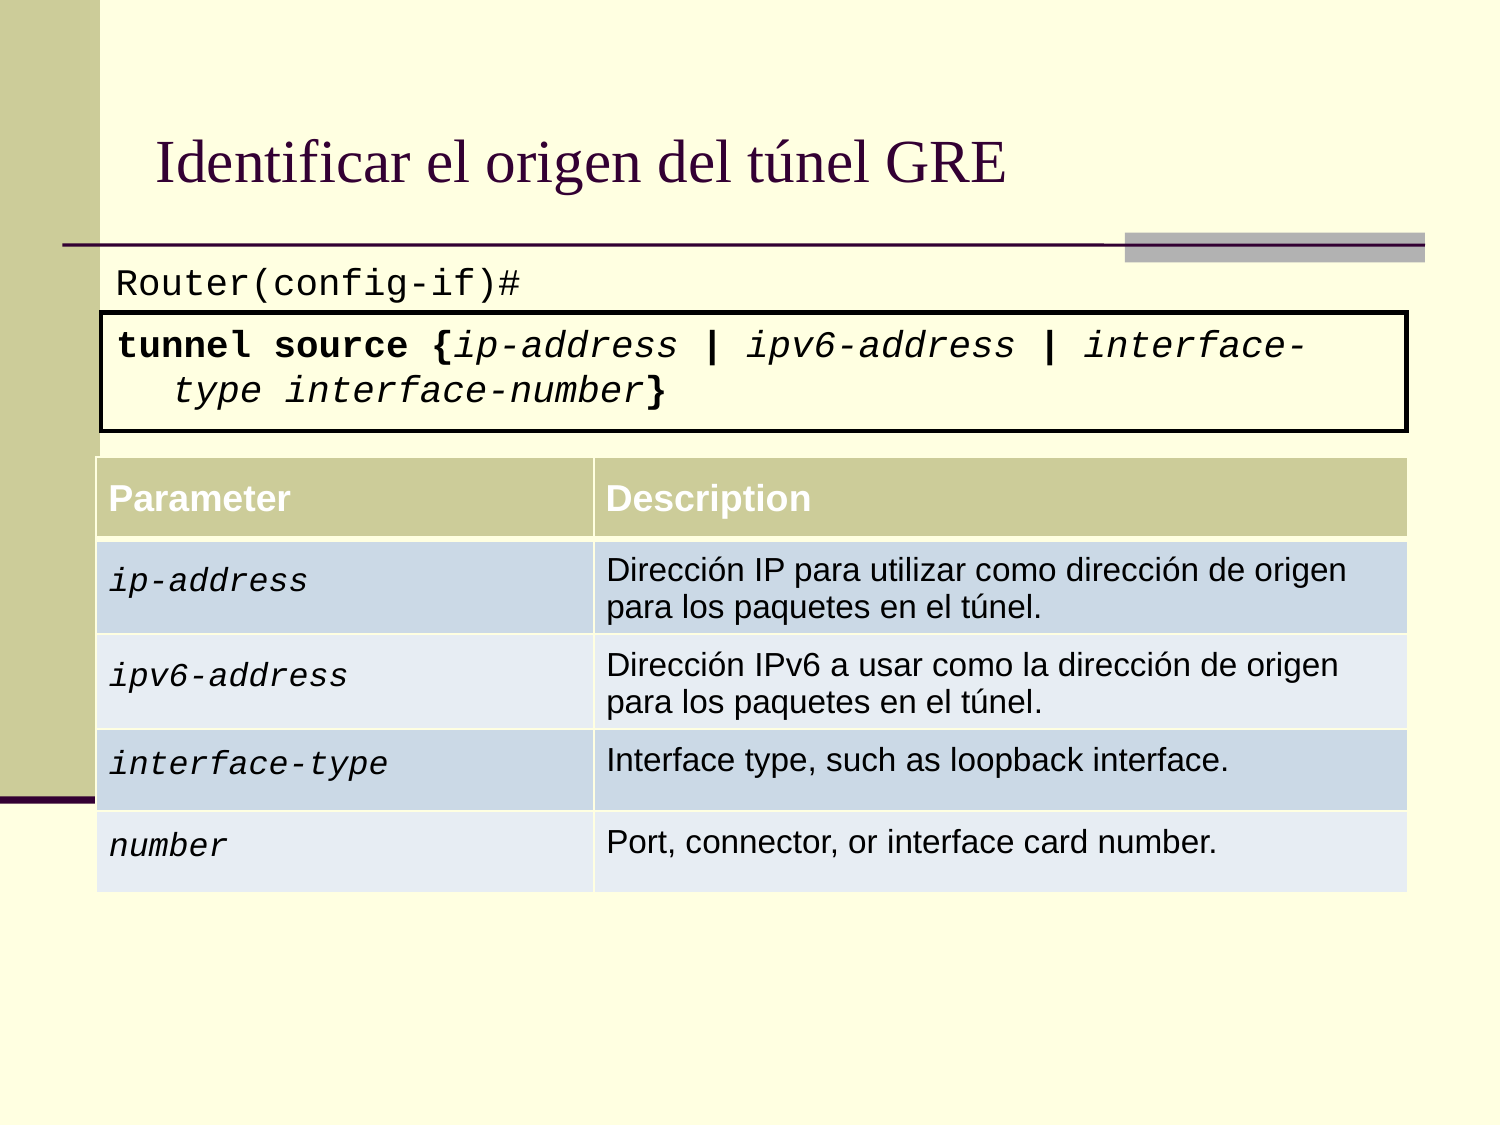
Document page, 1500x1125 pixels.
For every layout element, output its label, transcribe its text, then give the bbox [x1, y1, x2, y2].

list Router(config-if)# [100, 250, 1372, 310]
table_cell interface-type [97, 730, 593, 810]
table_header Description [595, 458, 1407, 536]
table_header Parameter [97, 458, 593, 536]
list tunnel source {ip-address | ipv6-address | interface-type interface-number} [99, 310, 1409, 433]
table_cell number [97, 812, 593, 892]
table_cell Interface type, such as loopback interface. [595, 730, 1407, 810]
table_cell Dirección IPv6 a usar como la dirección de origen para los paquetes en el túnel. [595, 635, 1407, 728]
table_cell ip-address [97, 542, 593, 633]
table_cell Port, connector, or interface card number. [595, 812, 1407, 892]
table_cell ipv6-address [97, 635, 593, 728]
title Identificar el origen del túnel GRE [140, 114, 1387, 205]
table_cell Dirección IP para utilizar como dirección de origen para los paquetes en el túnel. [595, 542, 1407, 633]
